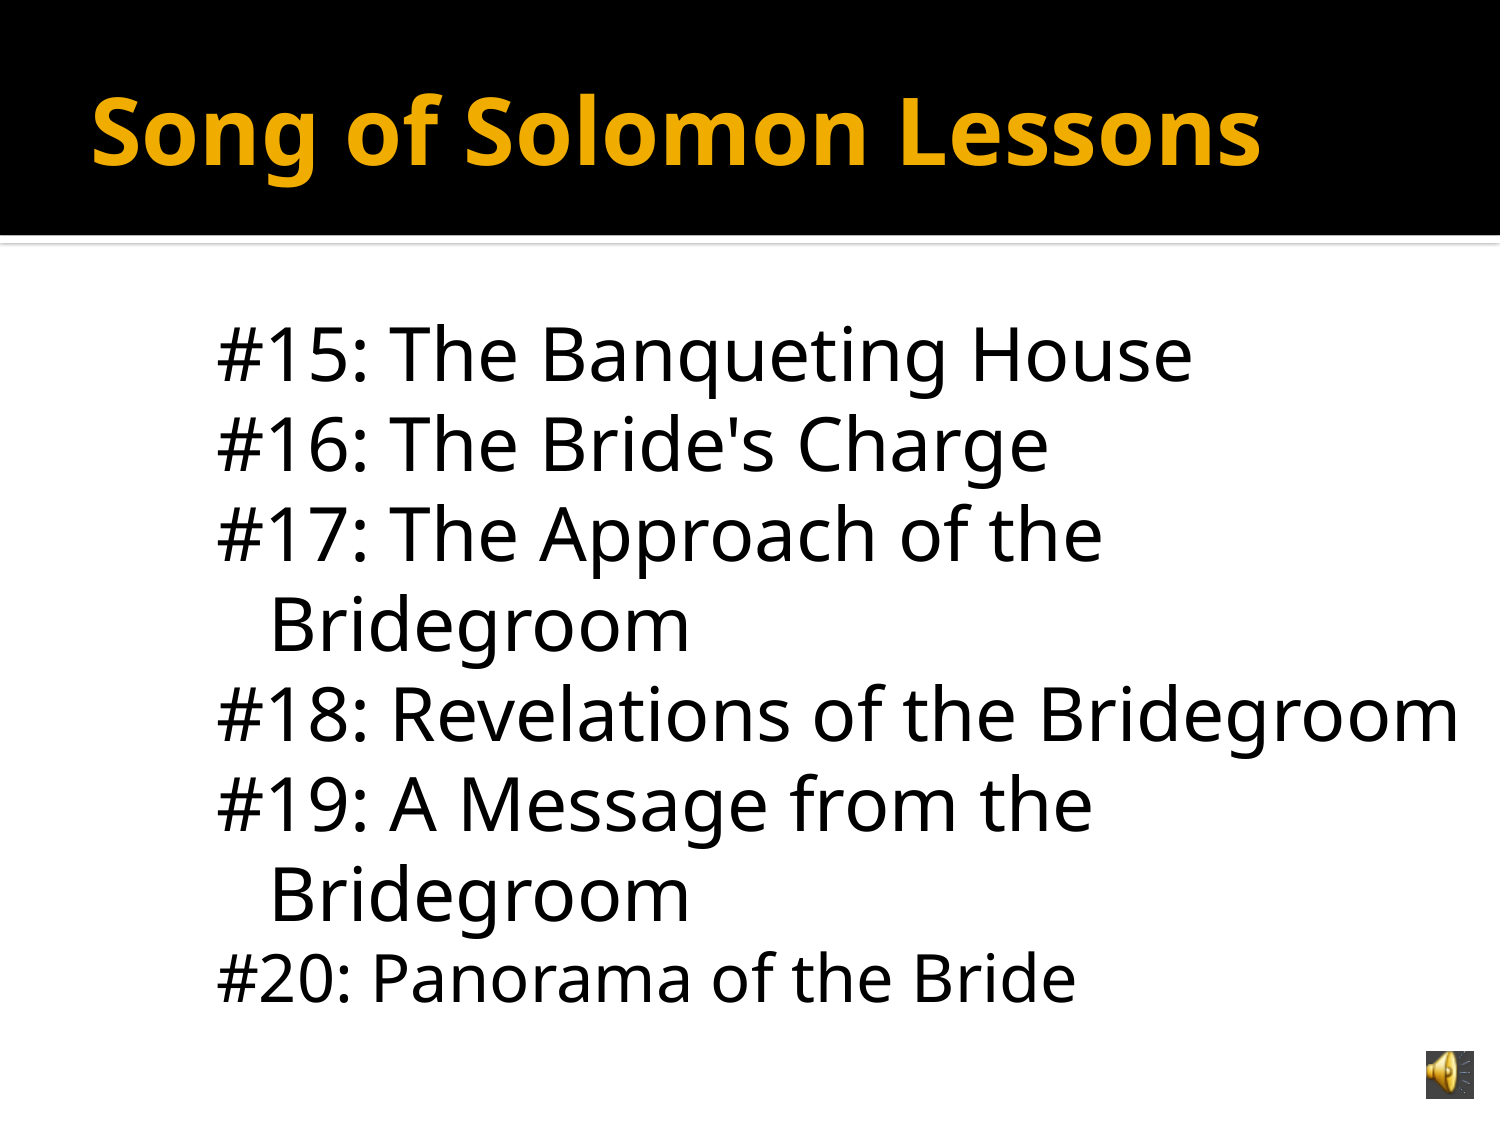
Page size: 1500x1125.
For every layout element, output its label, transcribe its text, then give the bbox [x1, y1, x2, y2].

list #15: The Banqueting House #16: The Bride's Charge #17: The Approach of the Bridegroom #18: Revelations of the Bridegroom #19: A Message from the Bridegroom #20: Panorama of the Bride [187, 291, 1500, 1050]
picture [1424, 1049, 1475, 1100]
title Song of Solomon Lessons [75, 25, 1425, 231]
